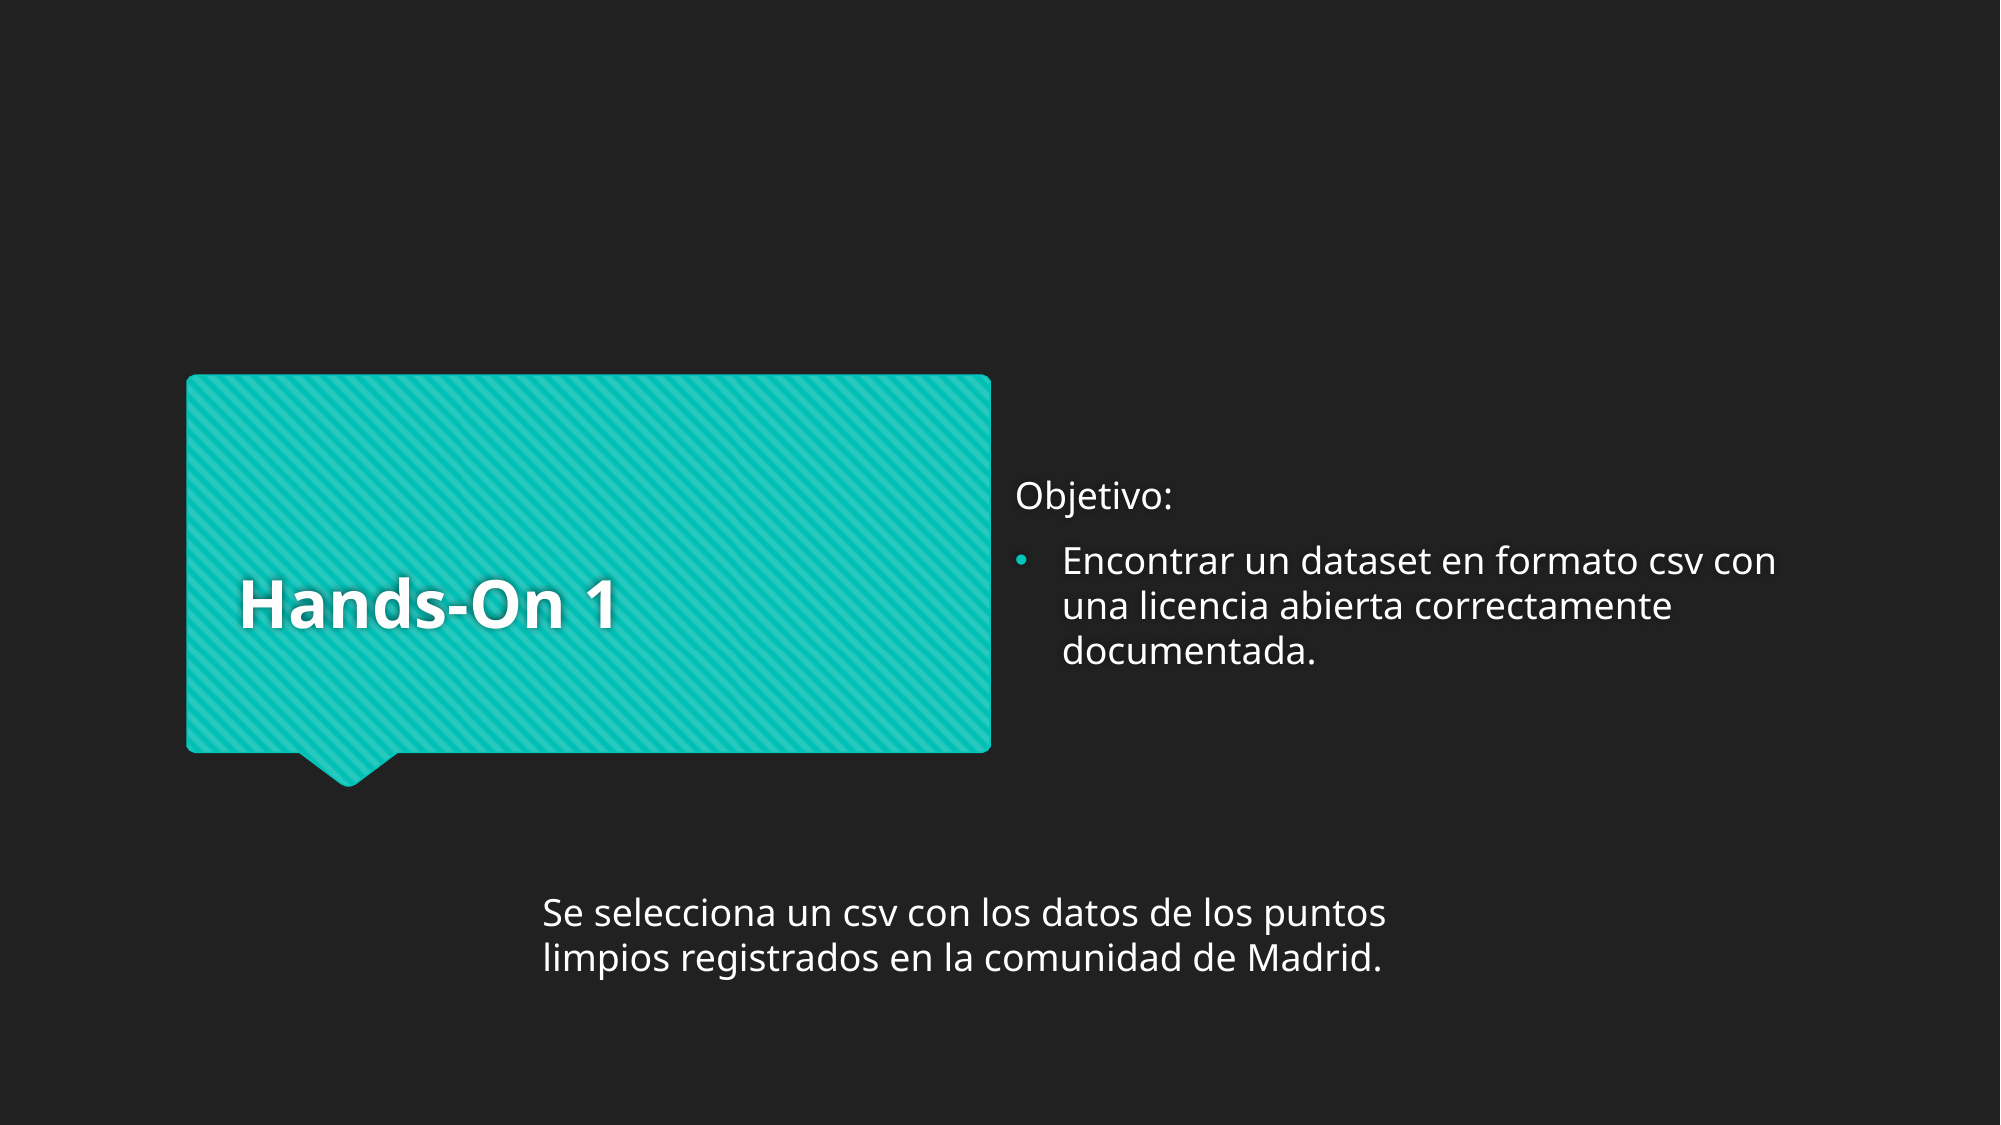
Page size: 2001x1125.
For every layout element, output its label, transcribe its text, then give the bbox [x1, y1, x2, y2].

text_box Se selecciona un csv con los datos de los puntos limpios registrados en la comunidad de Madrid. [527, 881, 1473, 987]
title Hands-On 1 [222, 399, 942, 729]
list Objetivo: Encontrar un dataset en formato csv con una licencia abierta correctamente documentada. [999, 464, 1801, 841]
picture [188, 376, 989, 785]
